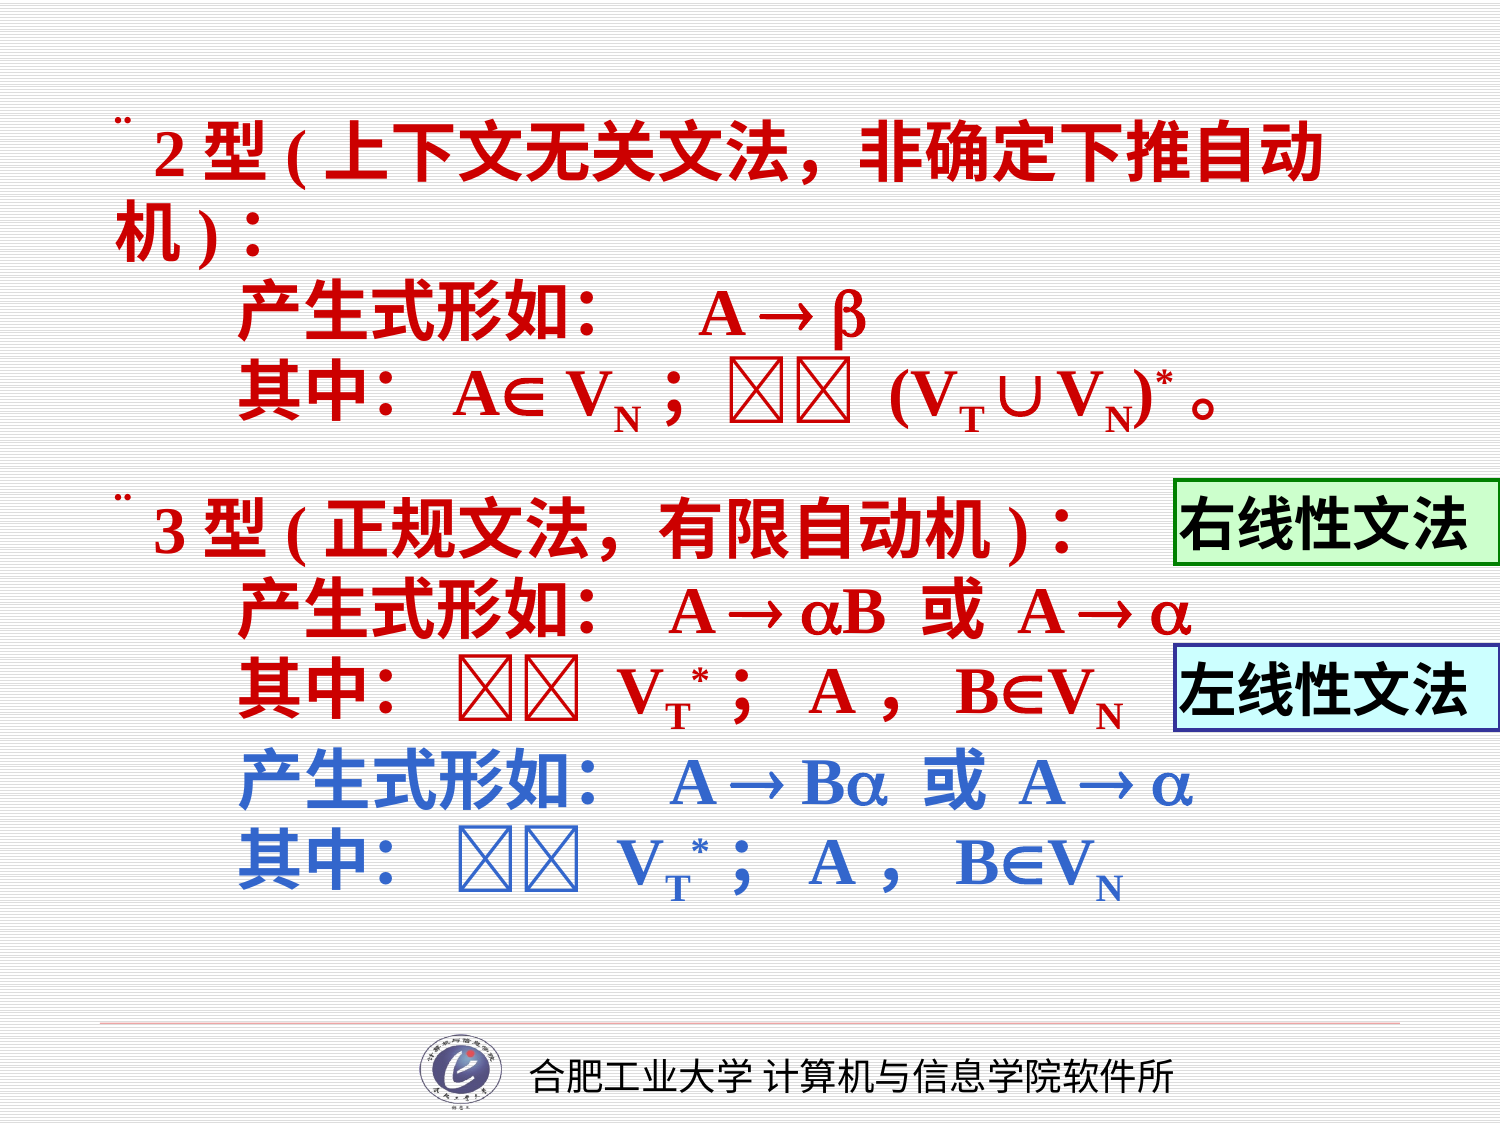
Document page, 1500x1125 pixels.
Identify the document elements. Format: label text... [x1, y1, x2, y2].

text_box 2型(上下文无关文法，非确定下推自动机)： 产生式形如： A   其中：A VN； (VT  VN)*。 3型(正规文法，有限自动机)： 产生式形如： A  B 或 A   其中：  VT*；A，BVN 产生式形如： A  B 或 A   其中：  VT*；A，BVN [99, 101, 1500, 1024]
slide_number [1116, 1023, 1442, 1102]
text_box 右线性文法 [1175, 479, 1500, 565]
text_box 左线性文法 [1175, 645, 1500, 730]
